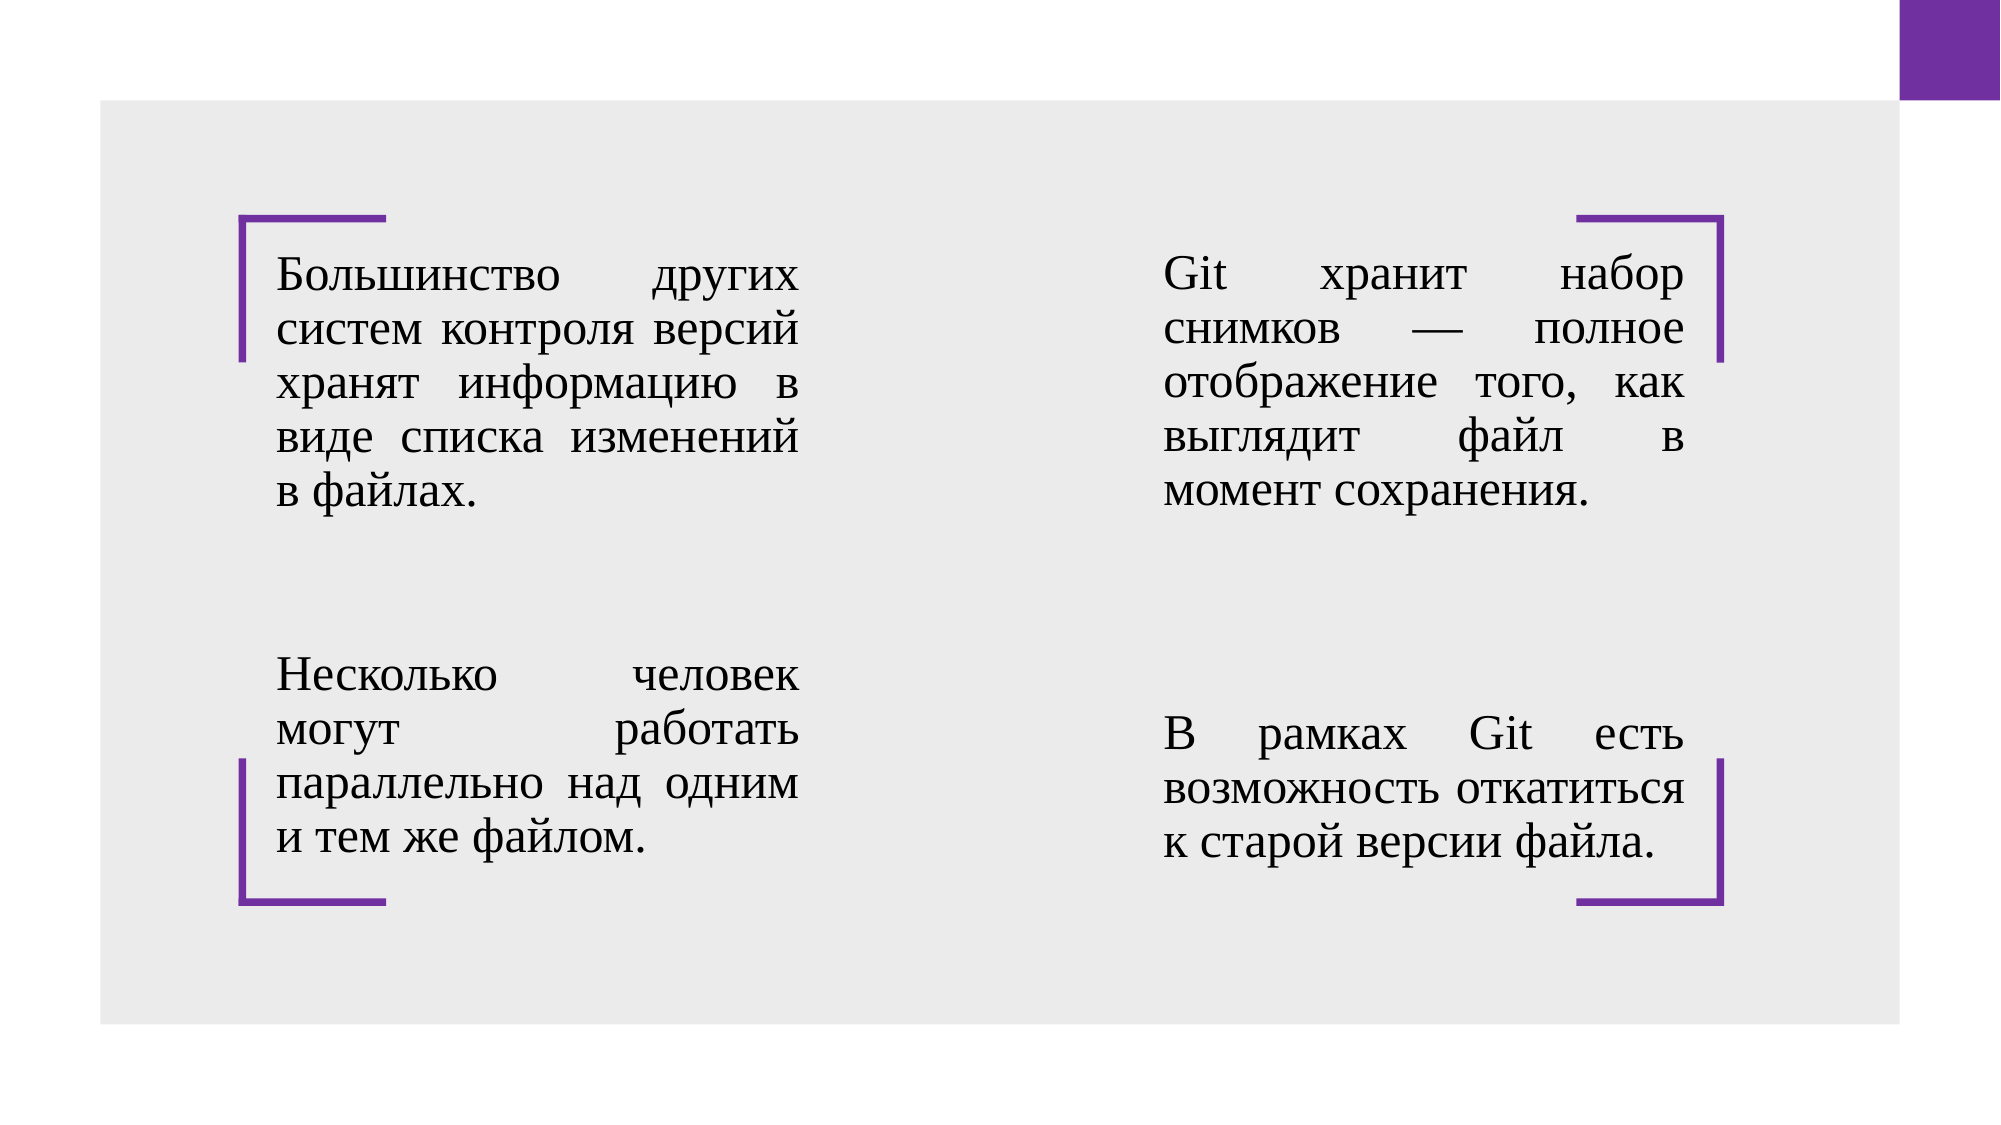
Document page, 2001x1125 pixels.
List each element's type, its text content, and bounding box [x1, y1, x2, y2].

text_box [1716, 214, 1725, 364]
text_box [247, 214, 387, 223]
text_box Несколько человек могут работать параллельно над одним и тем же файлом. [261, 640, 815, 885]
text_box [99, 99, 1901, 1026]
text_box [1575, 897, 1716, 907]
text_box [1575, 214, 1716, 223]
text_box [1899, 0, 2000, 101]
text_box В рамках Git есть возможность откатиться к старой версии файла. [1148, 698, 1700, 885]
list [990, 100, 1900, 1025]
text_box [238, 757, 247, 907]
text_box [1716, 757, 1725, 907]
text_box [238, 214, 247, 364]
text_box Git хранит набор снимков — полное отображение того, как выглядит файл в момент сохранения. [1148, 238, 1700, 540]
text_box [247, 897, 387, 907]
text_box Большинство других систем контроля версий хранят информацию в виде списка изменений в файлах. [261, 239, 815, 540]
